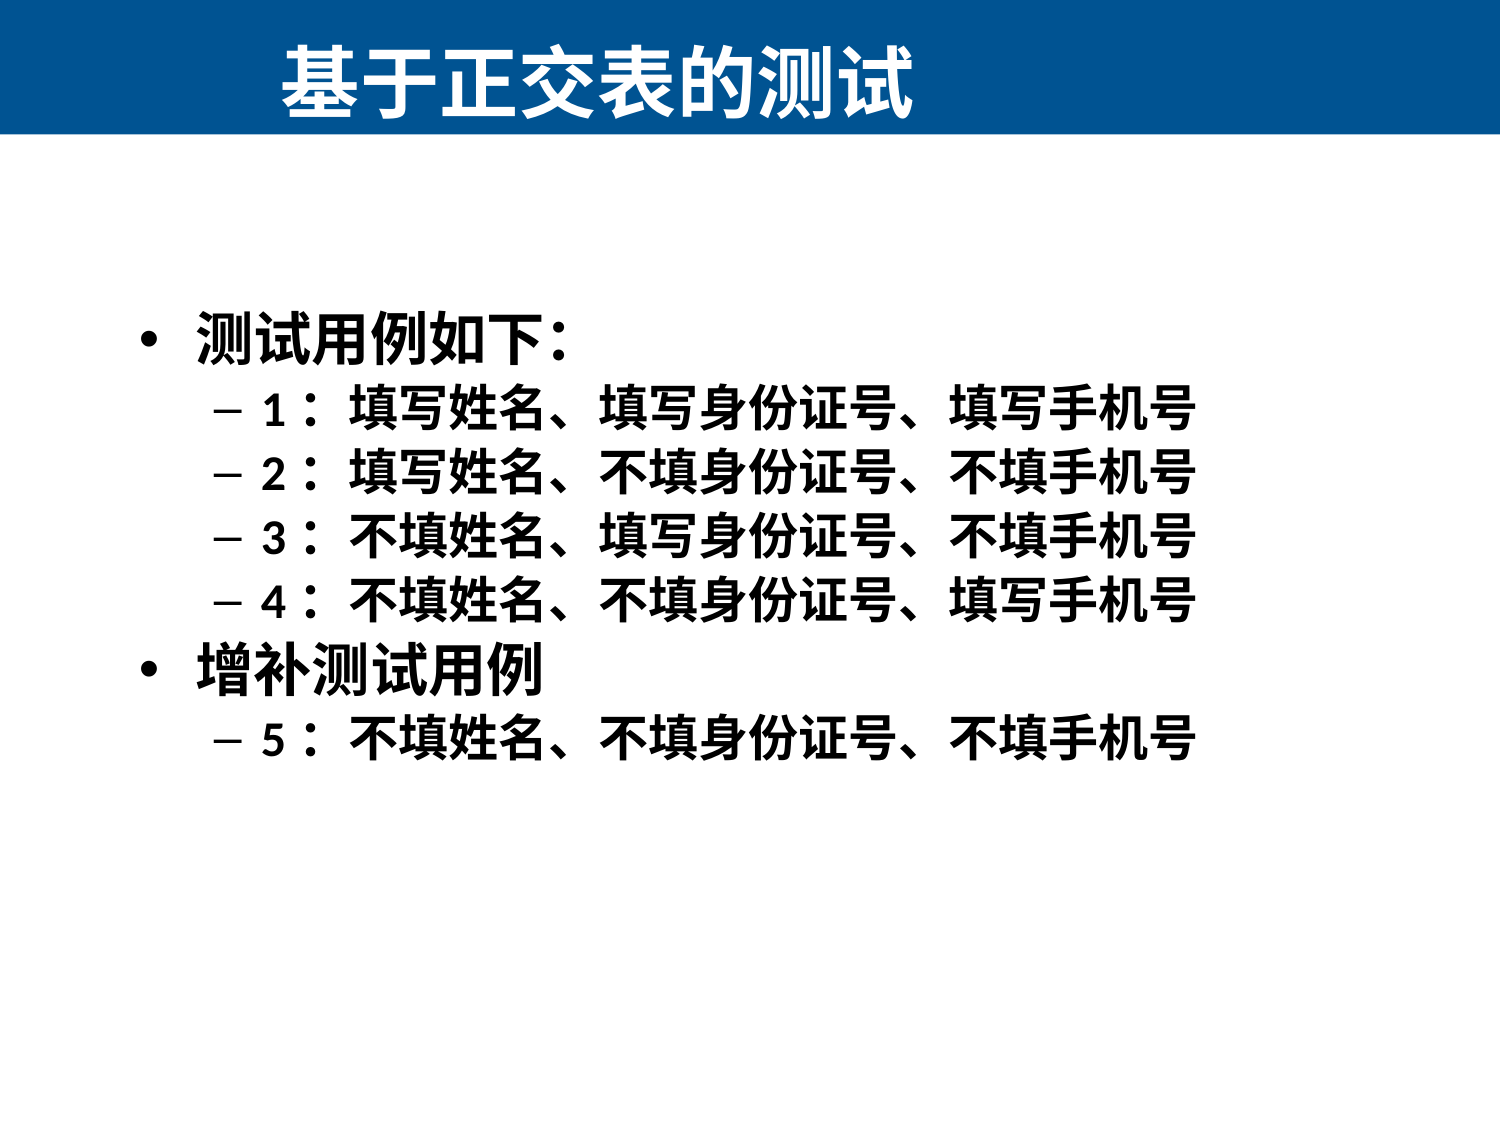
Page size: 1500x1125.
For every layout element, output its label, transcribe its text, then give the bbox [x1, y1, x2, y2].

list 测试用例如下： 1：填写姓名、填写身份证号、填写手机号 2：填写姓名、不填身份证号、不填手机号 3：不填姓名、填写身份证号、不填手机号 4：不填姓名、不填身份证号、填写手机号 增补测试用例 5：不填姓名、不填身份证号、不填手机号 [123, 302, 1487, 1125]
text_box 基于正交表的测试 [228, 0, 1500, 136]
